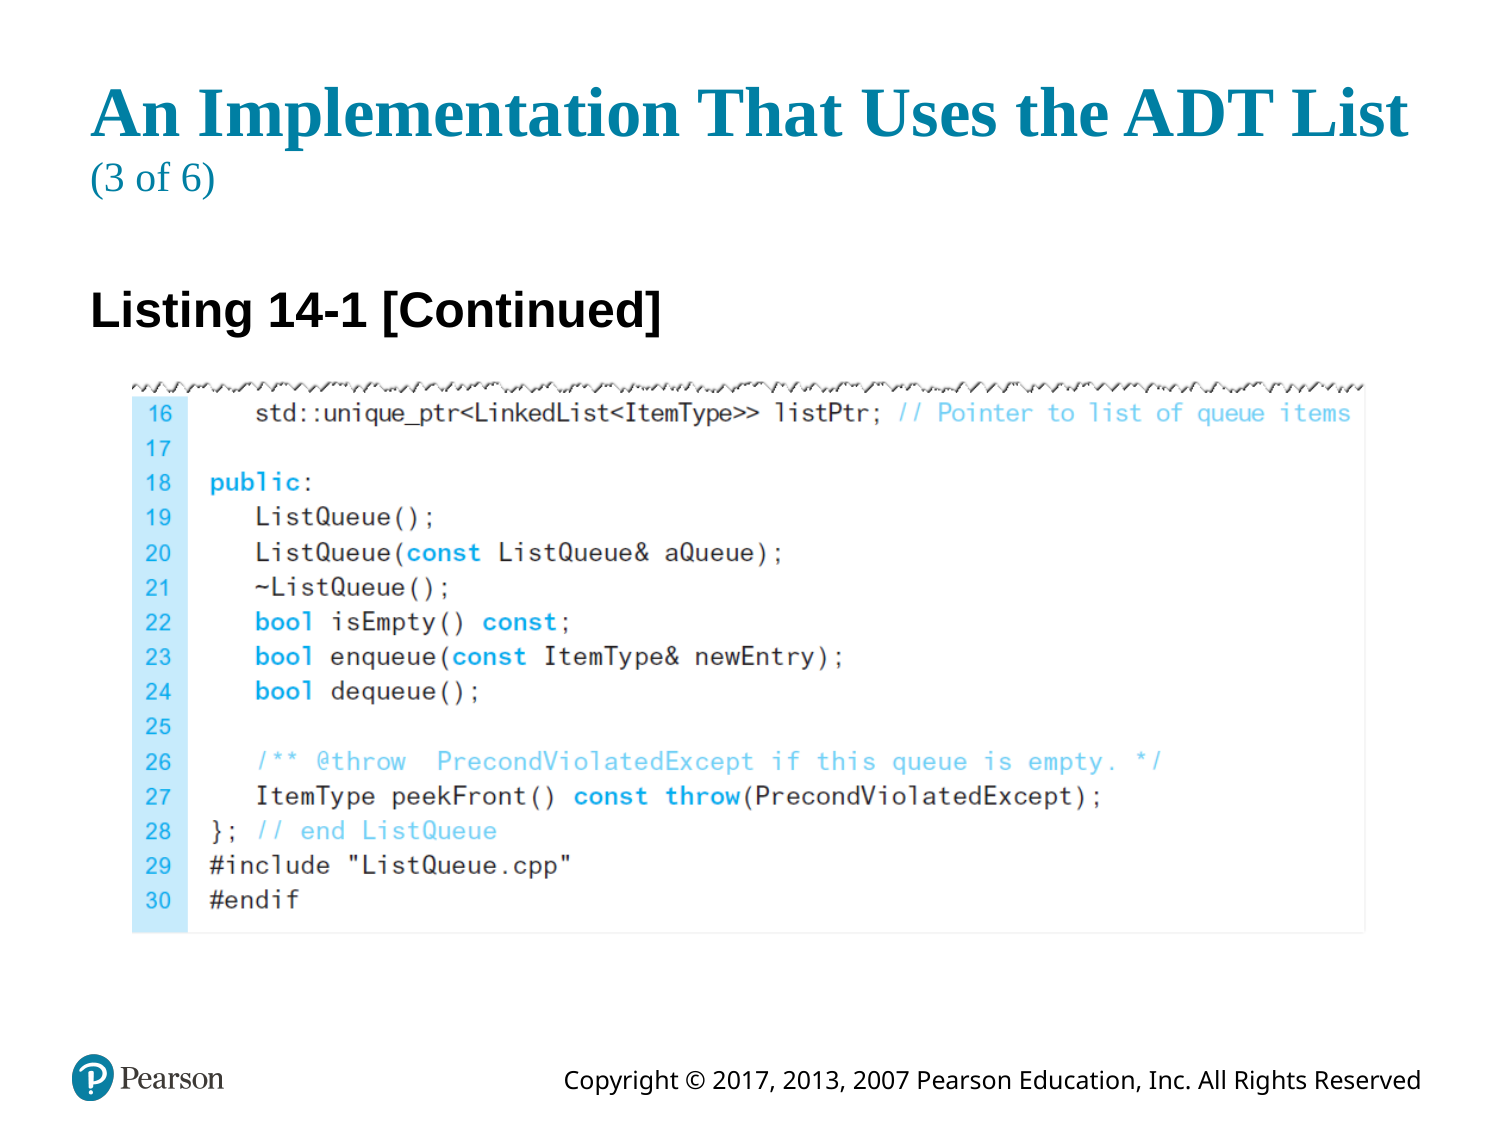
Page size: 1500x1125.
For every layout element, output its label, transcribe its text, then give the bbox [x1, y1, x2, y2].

title An Implementation That Uses the A D T List (3 of 6) [75, 35, 1425, 216]
list Listing 14-1 [Continued] [75, 262, 1425, 335]
picture [72, 1054, 88, 1070]
picture [98, 1054, 224, 1101]
picture [131, 381, 1368, 936]
picture [72, 1087, 83, 1101]
picture [80, 1063, 106, 1088]
